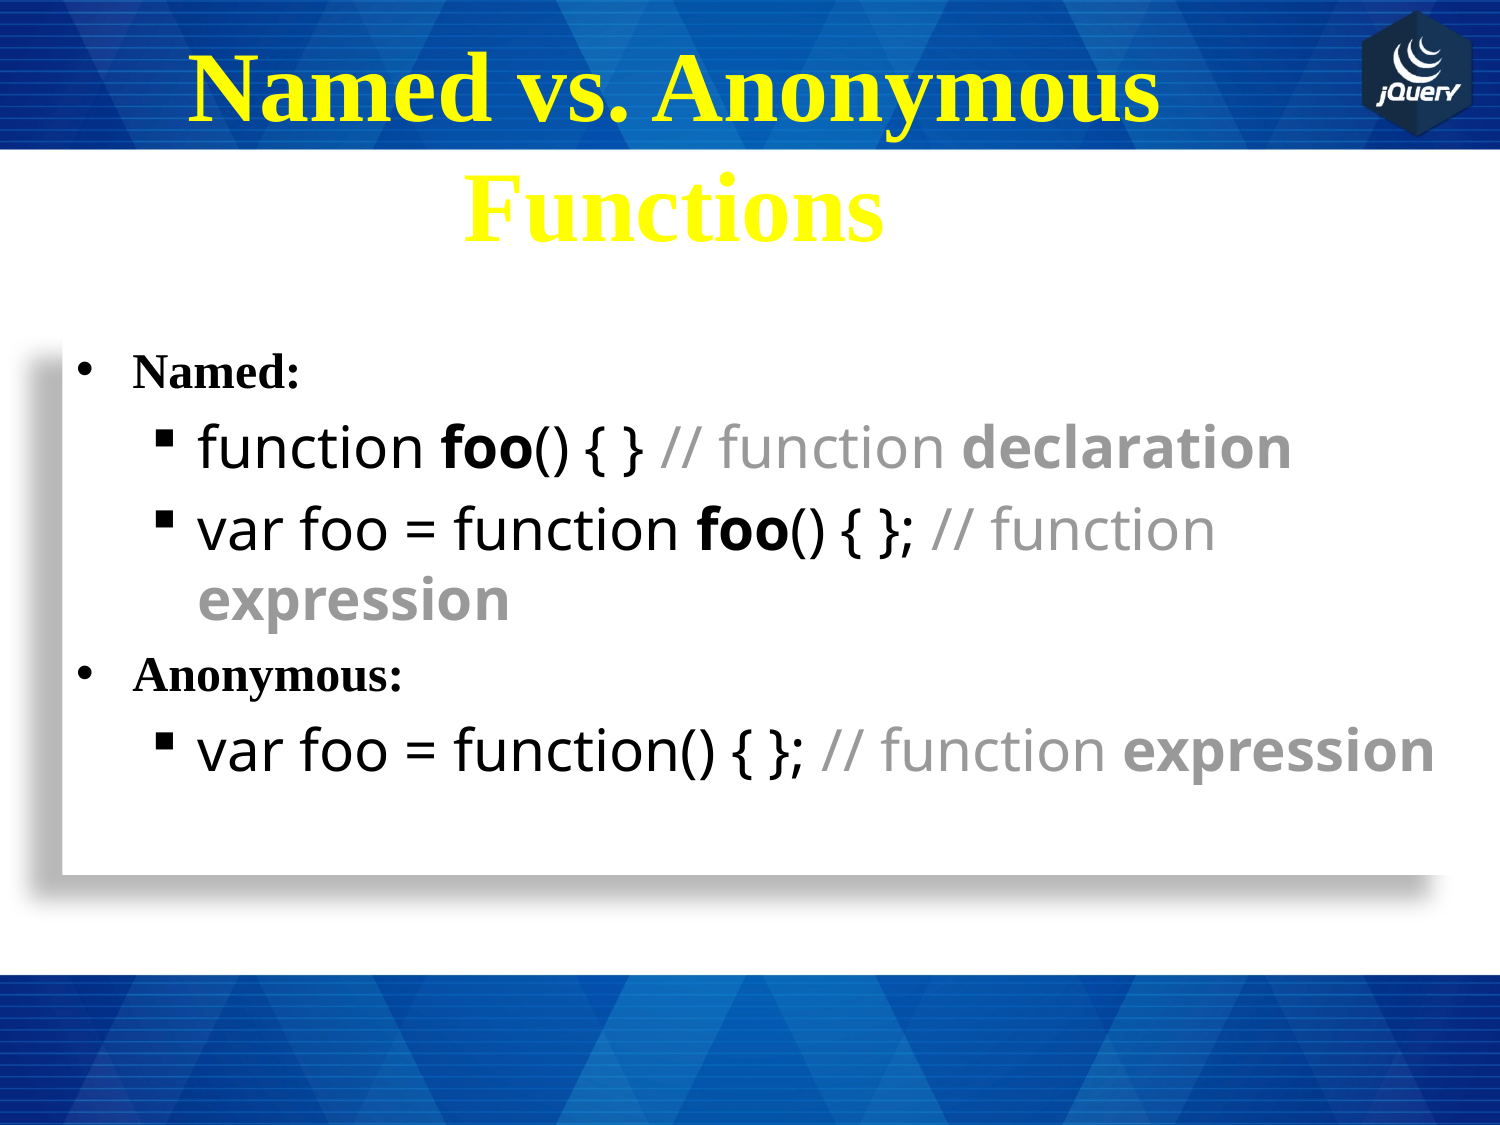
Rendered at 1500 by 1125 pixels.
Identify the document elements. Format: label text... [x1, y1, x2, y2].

title Named vs. Anonymous Functions [0, 50, 1350, 233]
list Named: function foo() { } // function declaration var foo = function foo() { }; // function expression Anonymous: var foo = function() { }; // function expression [62, 331, 1463, 875]
picture [0, 0, 1500, 1125]
